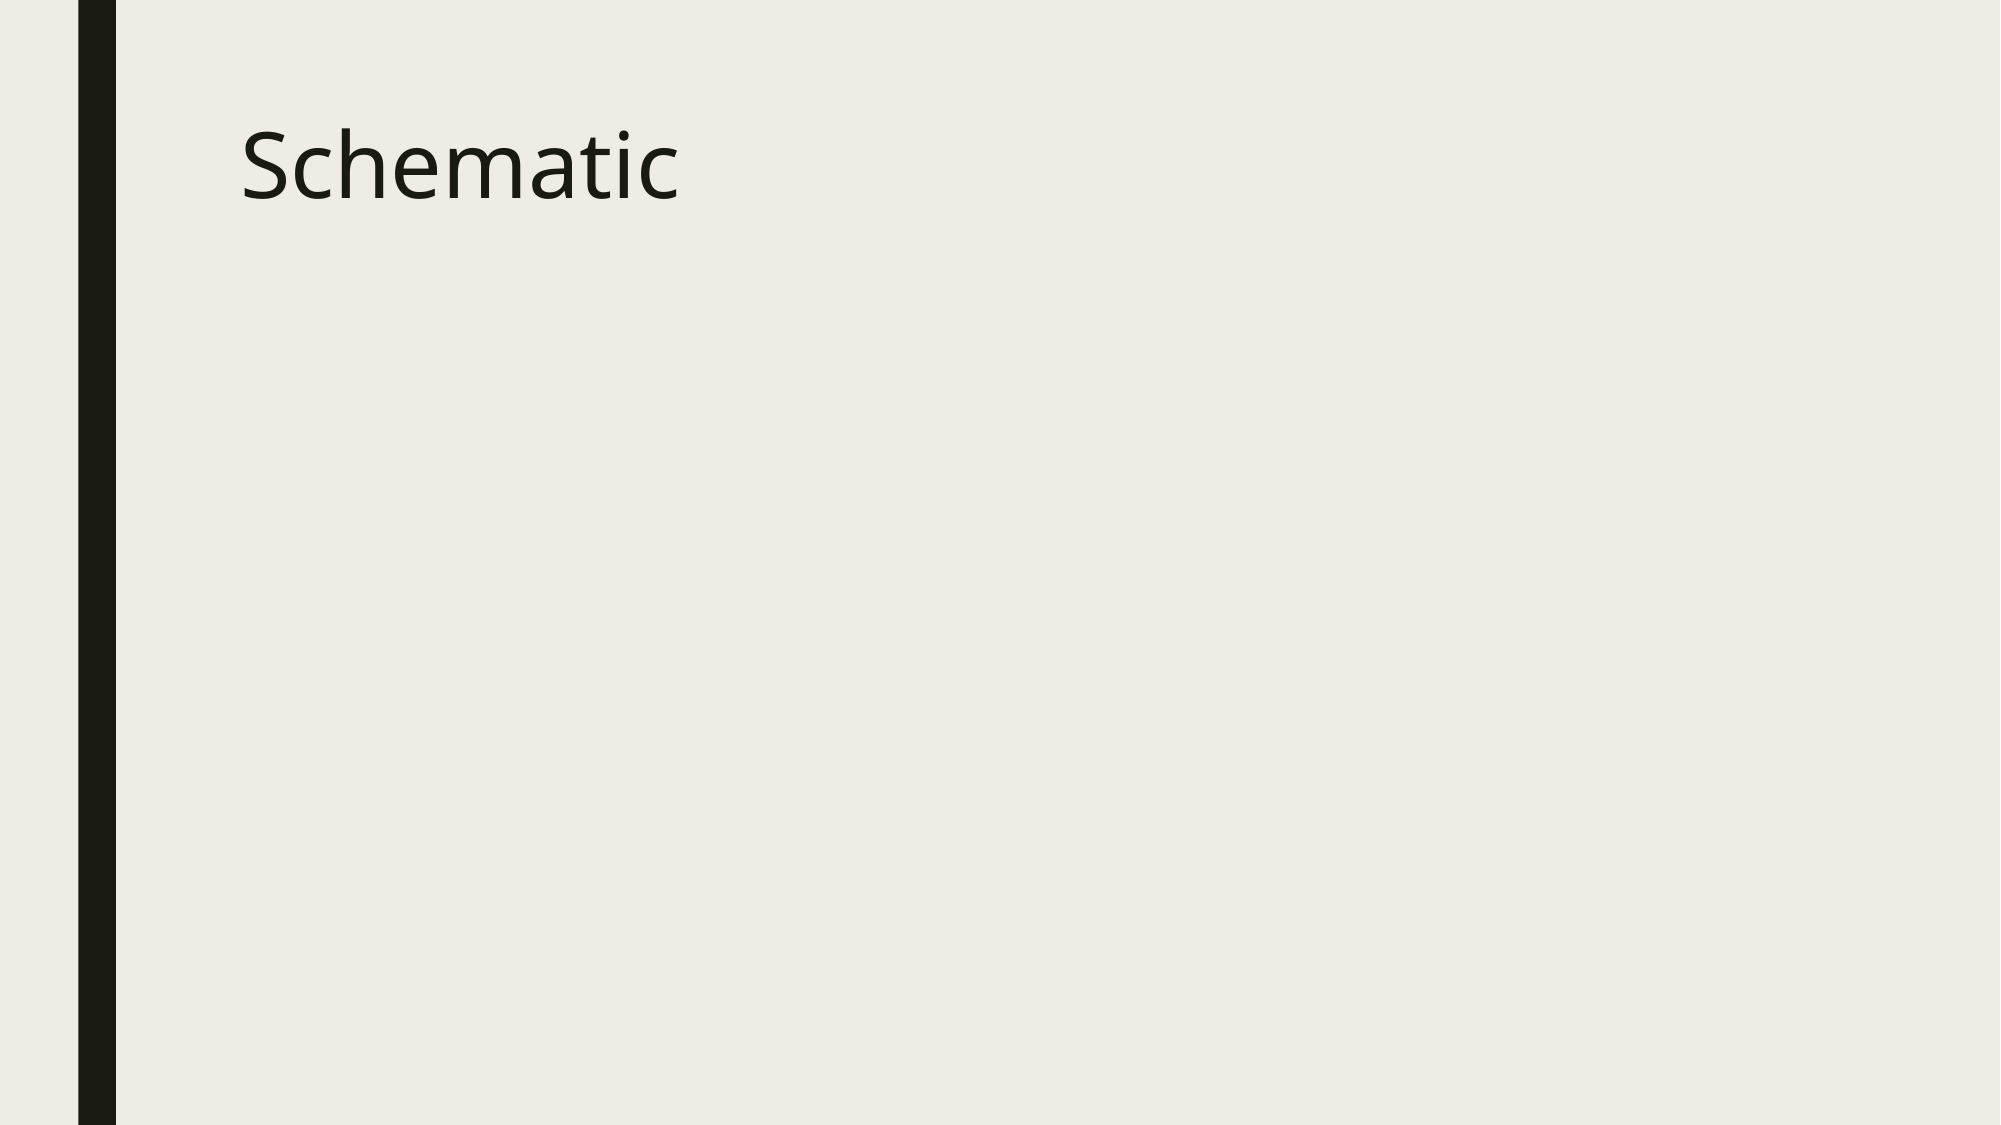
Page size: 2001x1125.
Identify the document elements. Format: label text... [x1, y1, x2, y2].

title Schematic [225, 112, 1800, 357]
